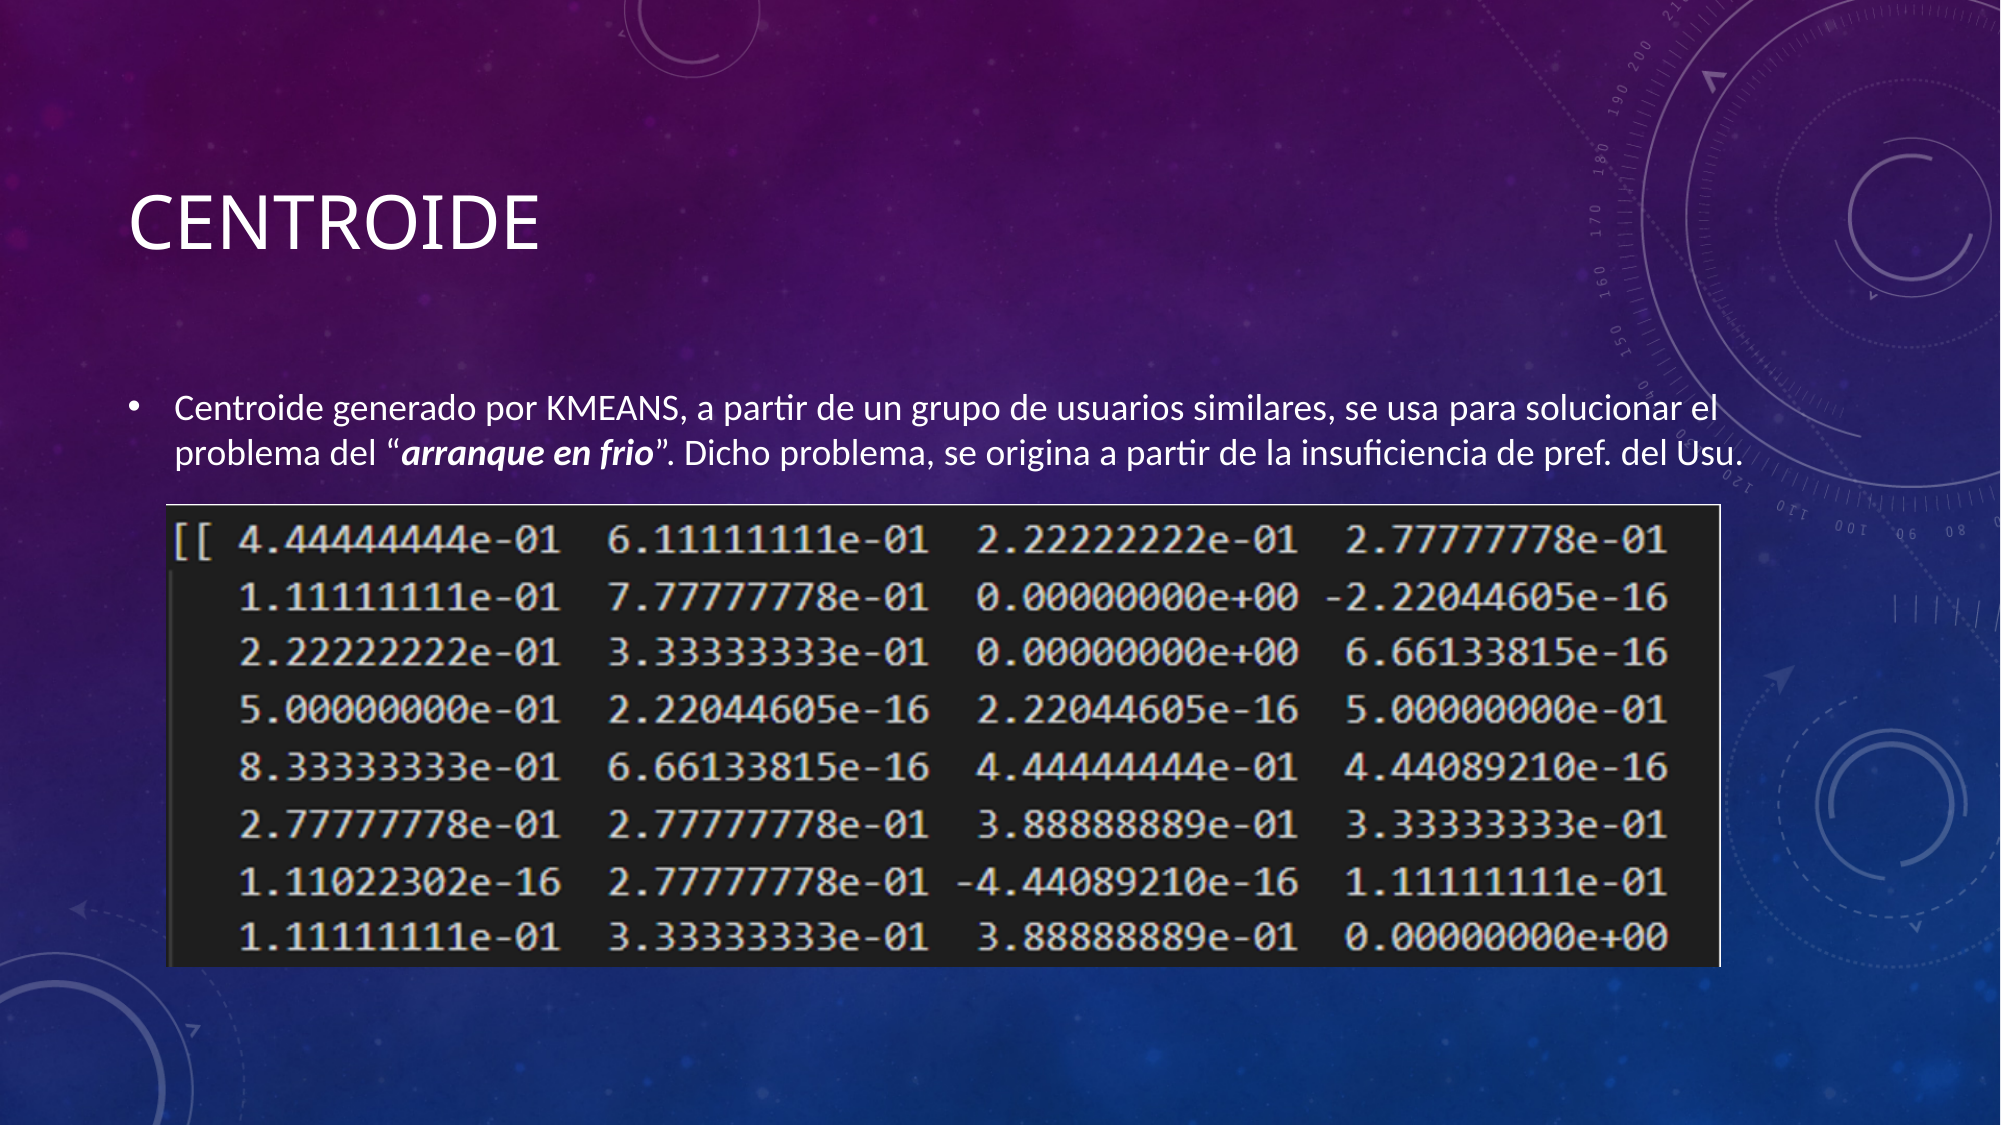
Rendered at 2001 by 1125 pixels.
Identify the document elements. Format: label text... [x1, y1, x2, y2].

picture [0, 0, 2001, 1125]
title Centroide [112, 99, 1775, 339]
list Centroide generado por KMEANS, a partir de un grupo de usuarios similares, se usa para solucionar el problema del “arranque en frio”. Dicho problema, se origina a partir de la insuficiencia de pref. del Usu. [112, 351, 1775, 505]
